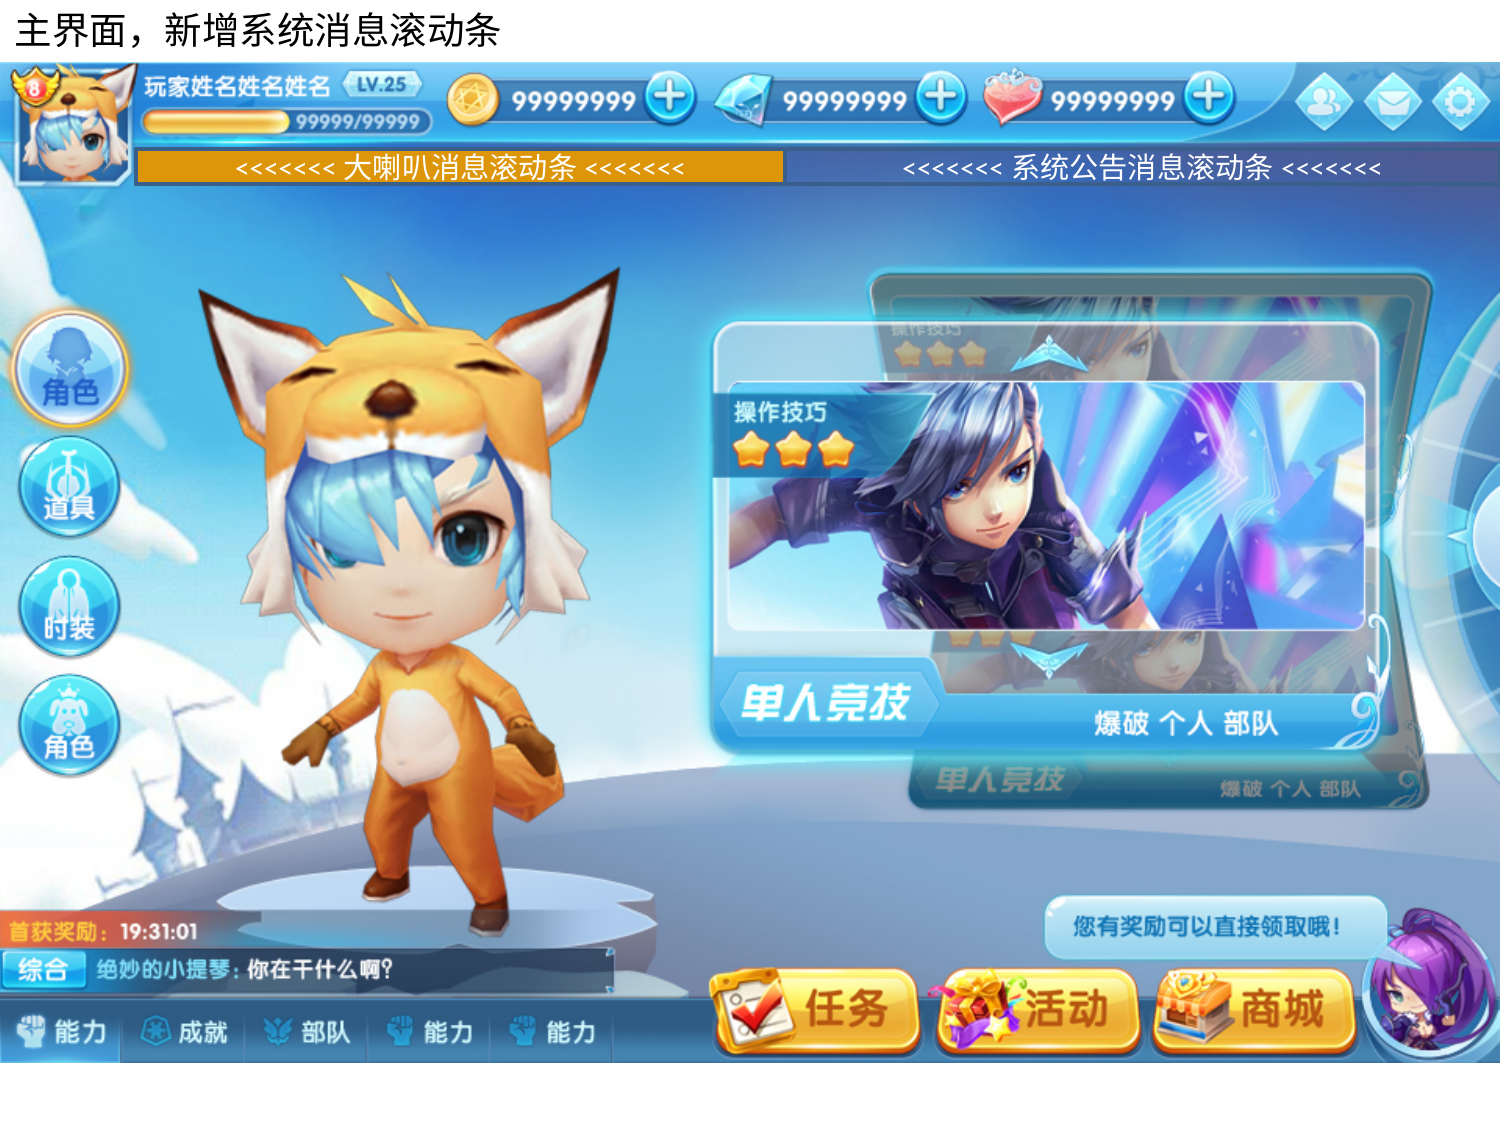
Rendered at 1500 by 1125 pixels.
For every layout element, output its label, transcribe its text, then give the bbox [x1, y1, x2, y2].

text_box 主界面，新增系统消息滚动条 [0, 0, 526, 60]
picture [0, 62, 1500, 1063]
